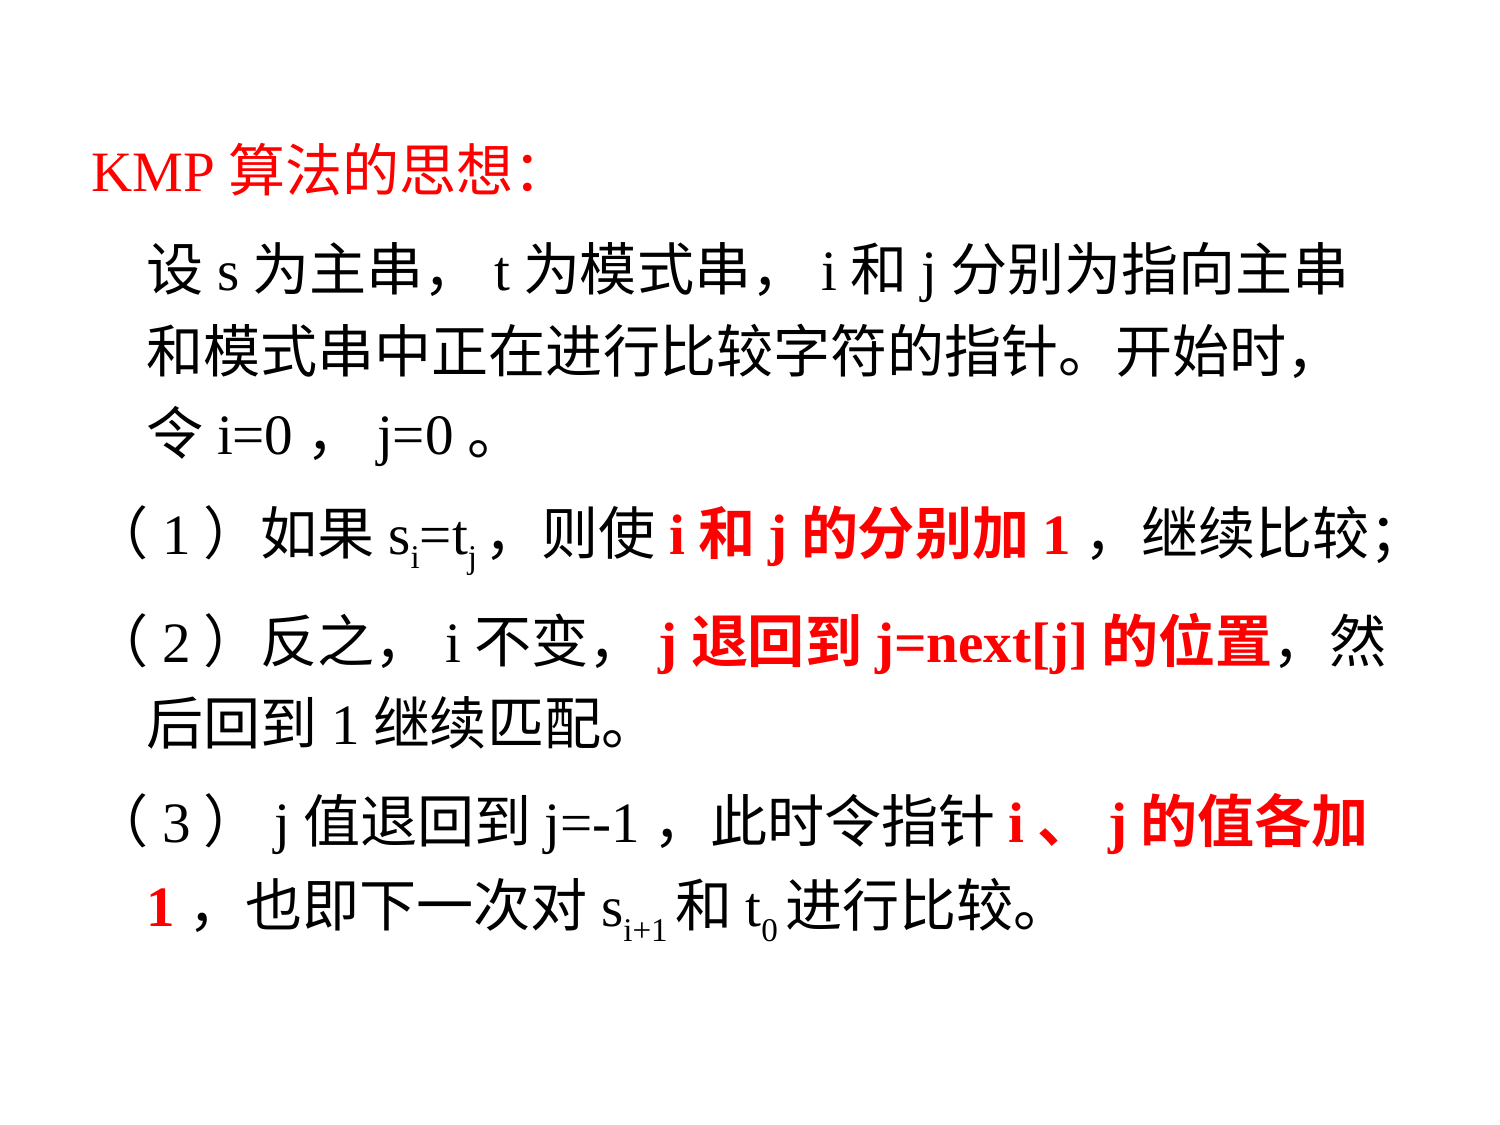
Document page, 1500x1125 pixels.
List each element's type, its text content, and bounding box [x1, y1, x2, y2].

list KMP算法的思想： 设s为主串，t为模式串，i和j分别为指向主串和模式串中正在进行比较字符的指针。开始时，令i=0，j=0。 （1）如果si=tj，则使i和j的分别加1，继续比较； （2）反之，i不变，j退回到j=next[j]的位置，然后回到1继续匹配。 （3）j值退回到j=-1，此时令指针i、j的值各加1，也即下一次对si+1和t0进行比较。 [76, 113, 1412, 1024]
